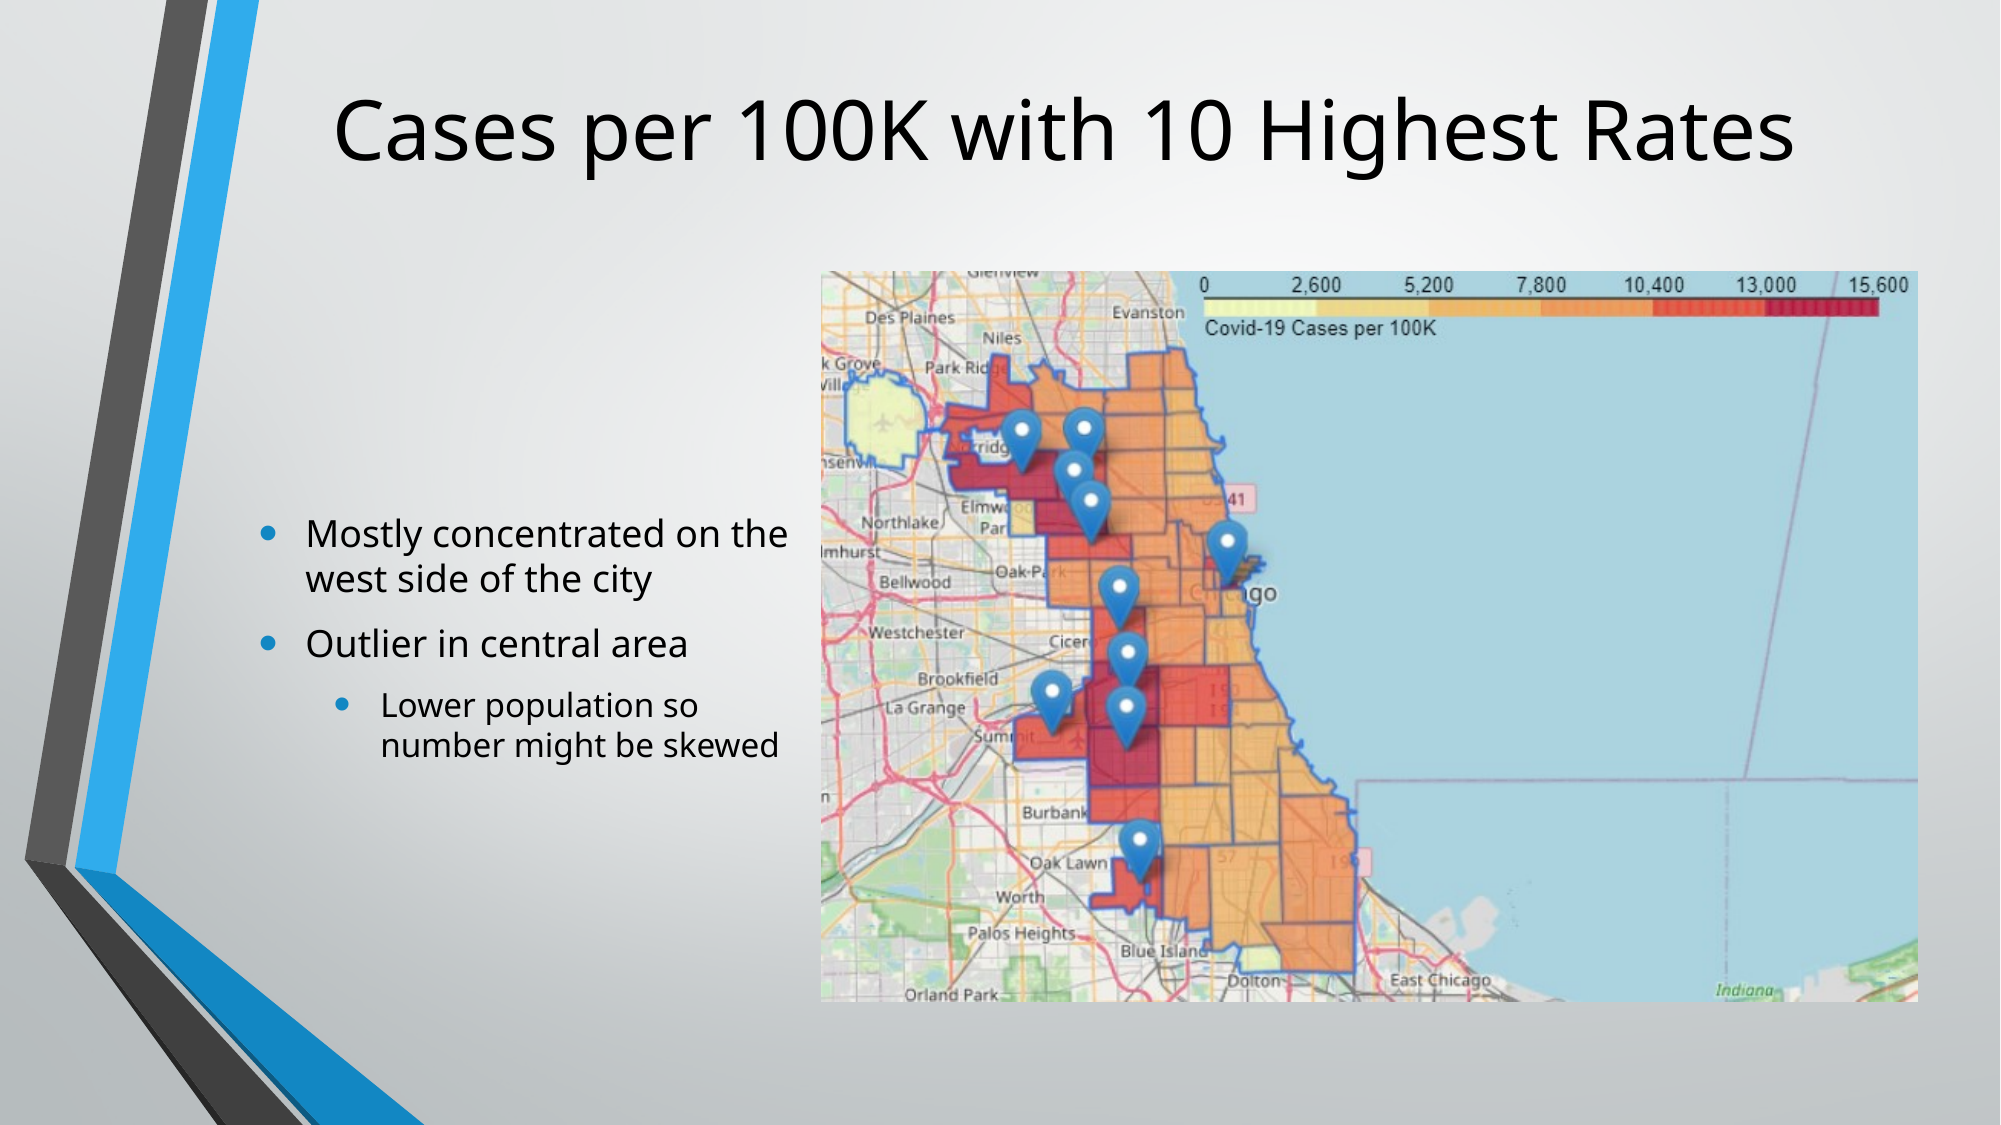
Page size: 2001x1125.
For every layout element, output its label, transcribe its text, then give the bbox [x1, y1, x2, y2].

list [821, 271, 1919, 1003]
title Cases per 100K with 10 Highest Rates [243, 31, 1887, 224]
list Mostly concentrated on the west side of the city Outlier in central area Lower population so number might be skewed [243, 271, 821, 1002]
